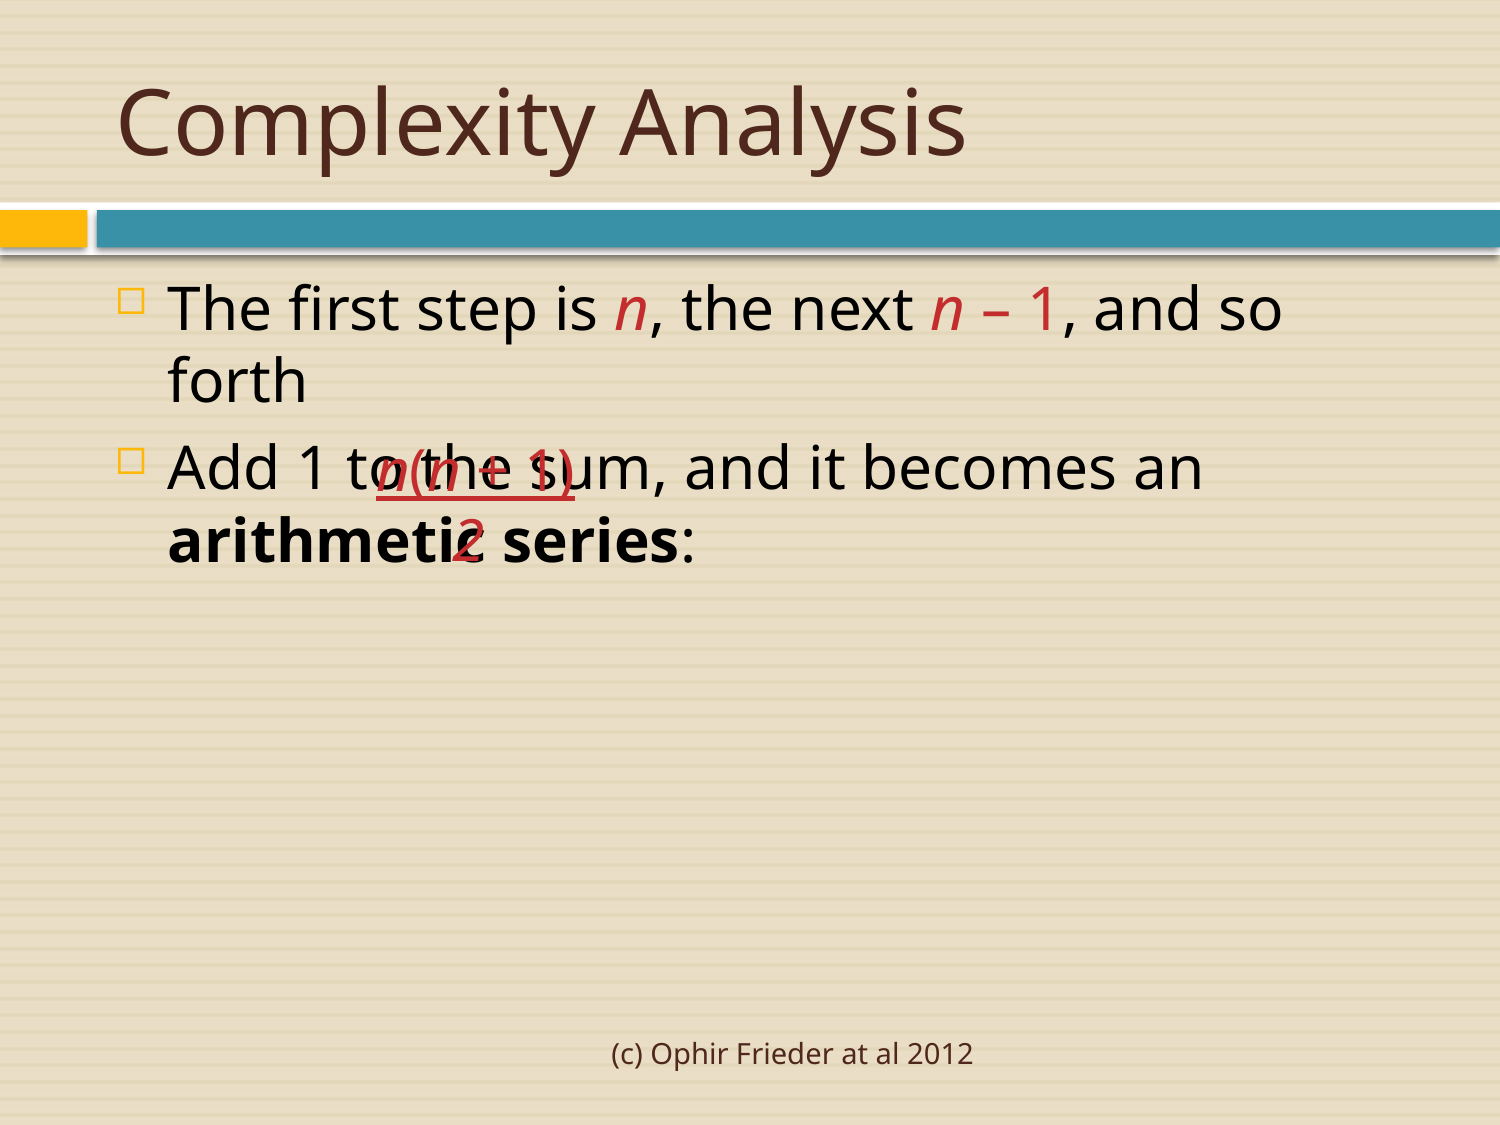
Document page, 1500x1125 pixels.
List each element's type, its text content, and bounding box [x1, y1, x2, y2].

text_box n(n + 1) 2 [361, 426, 613, 626]
list The first step is n, the next n – 1, and so forth Add 1 to the sum, and it becomes an arithmetic series: [100, 262, 1438, 1000]
title Complexity Analysis [100, 37, 1438, 200]
footer (c) Ophir Frieder at al 2012 [99, 1024, 990, 1085]
